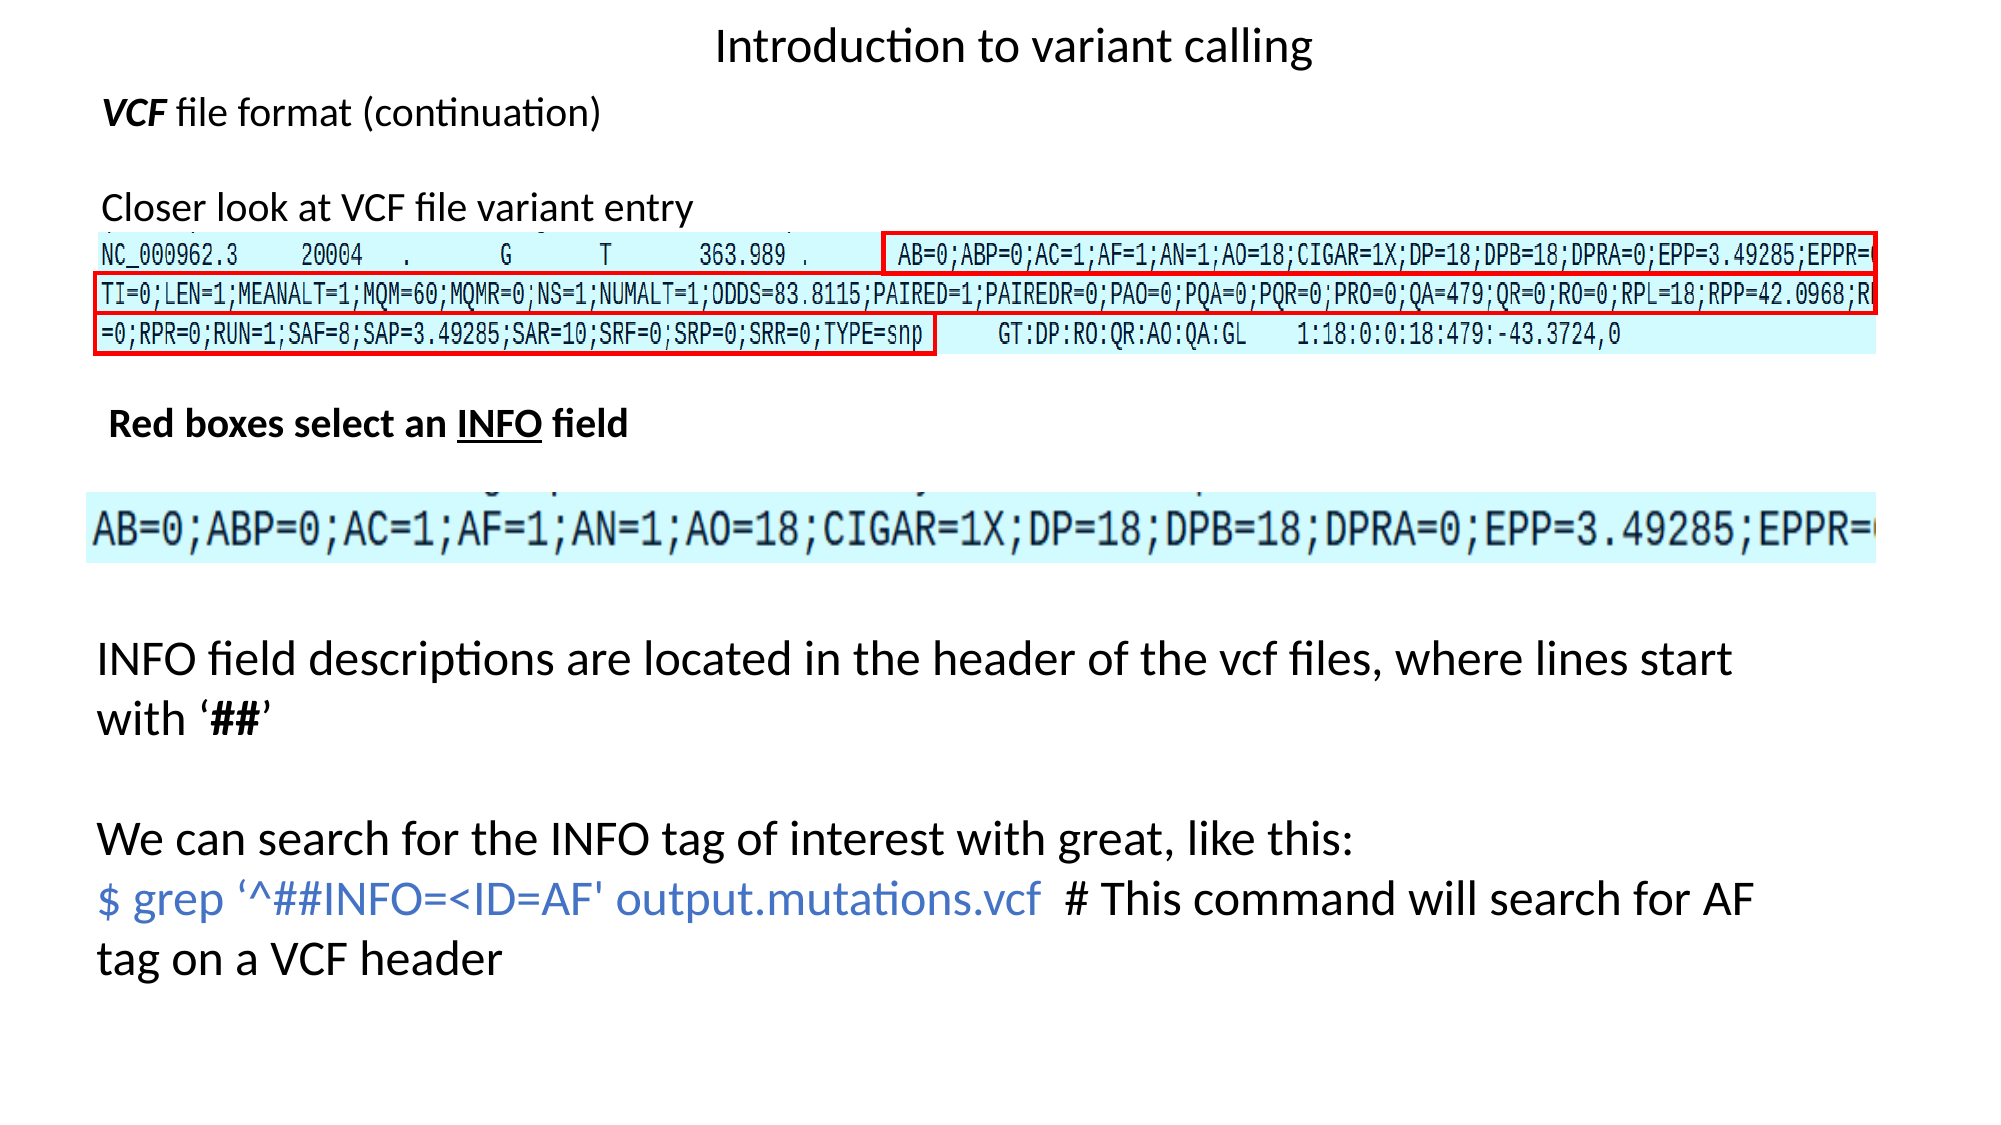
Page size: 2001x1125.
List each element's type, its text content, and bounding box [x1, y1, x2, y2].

picture [86, 492, 1876, 563]
text_box VCF file format (continuation) Closer look at VCF file variant entry [86, 77, 1915, 237]
text_box Red boxes select an INFO field [93, 388, 645, 454]
text_box INFO field descriptions are located in the header of the vcf files, where lines start with ‘##’ We can search for the INFO tag of interest with great, like this: $ grep ‘^##INFO=<ID=AF' output.mutations.vcf # This command will search for AF tag on a VCF header [81, 618, 1825, 993]
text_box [94, 232, 1876, 354]
text_box Introduction to variant calling [699, 5, 1329, 77]
